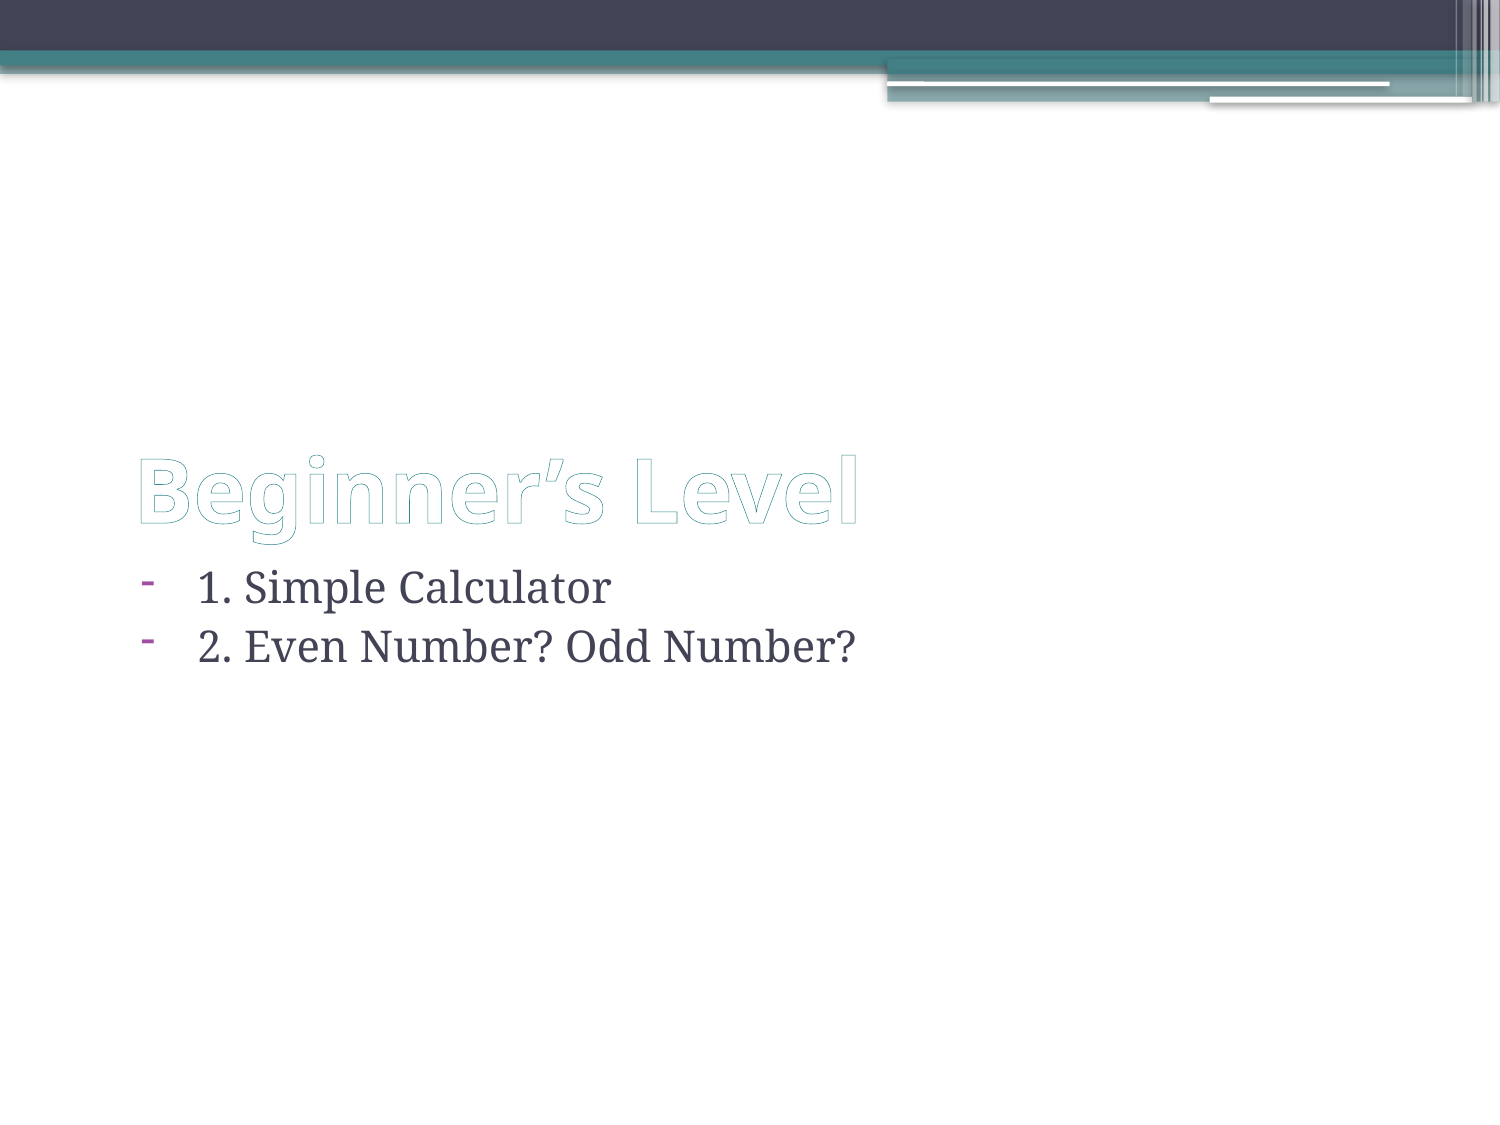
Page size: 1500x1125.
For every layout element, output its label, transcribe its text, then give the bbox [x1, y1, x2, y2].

list 1. Simple Calculator 2. Even Number? Odd Number? [118, 552, 1394, 800]
title Beginner’s Level [118, 324, 1394, 549]
